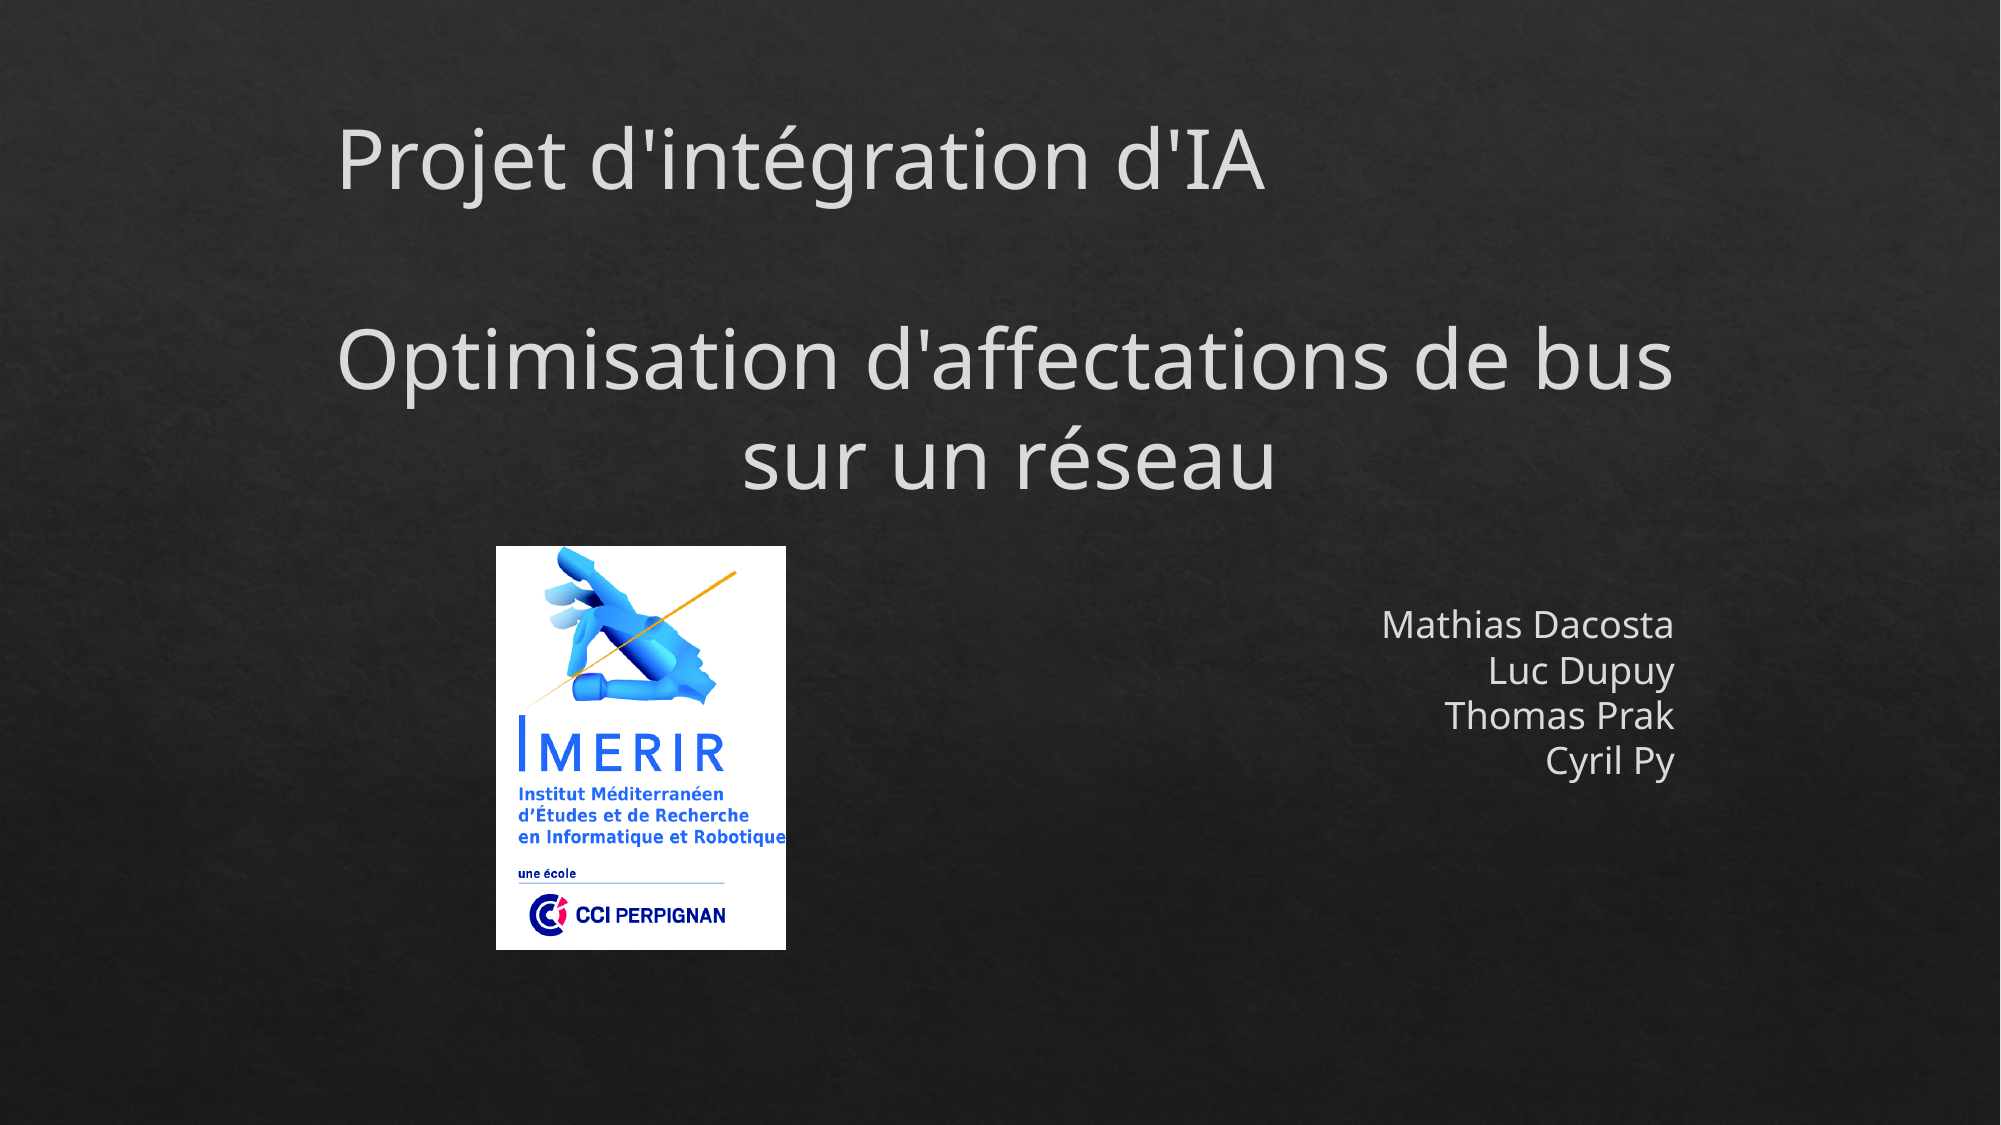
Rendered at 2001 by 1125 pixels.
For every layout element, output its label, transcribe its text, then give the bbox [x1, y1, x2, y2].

text_box Mathias Dacosta Luc Dupuy Thomas Prak Cyril Py [324, 263, 1675, 916]
text_box Projet d'intégration d'IA Optimisation d'affectations de bus sur un réseau [335, 119, 1686, 493]
picture [496, 546, 786, 951]
